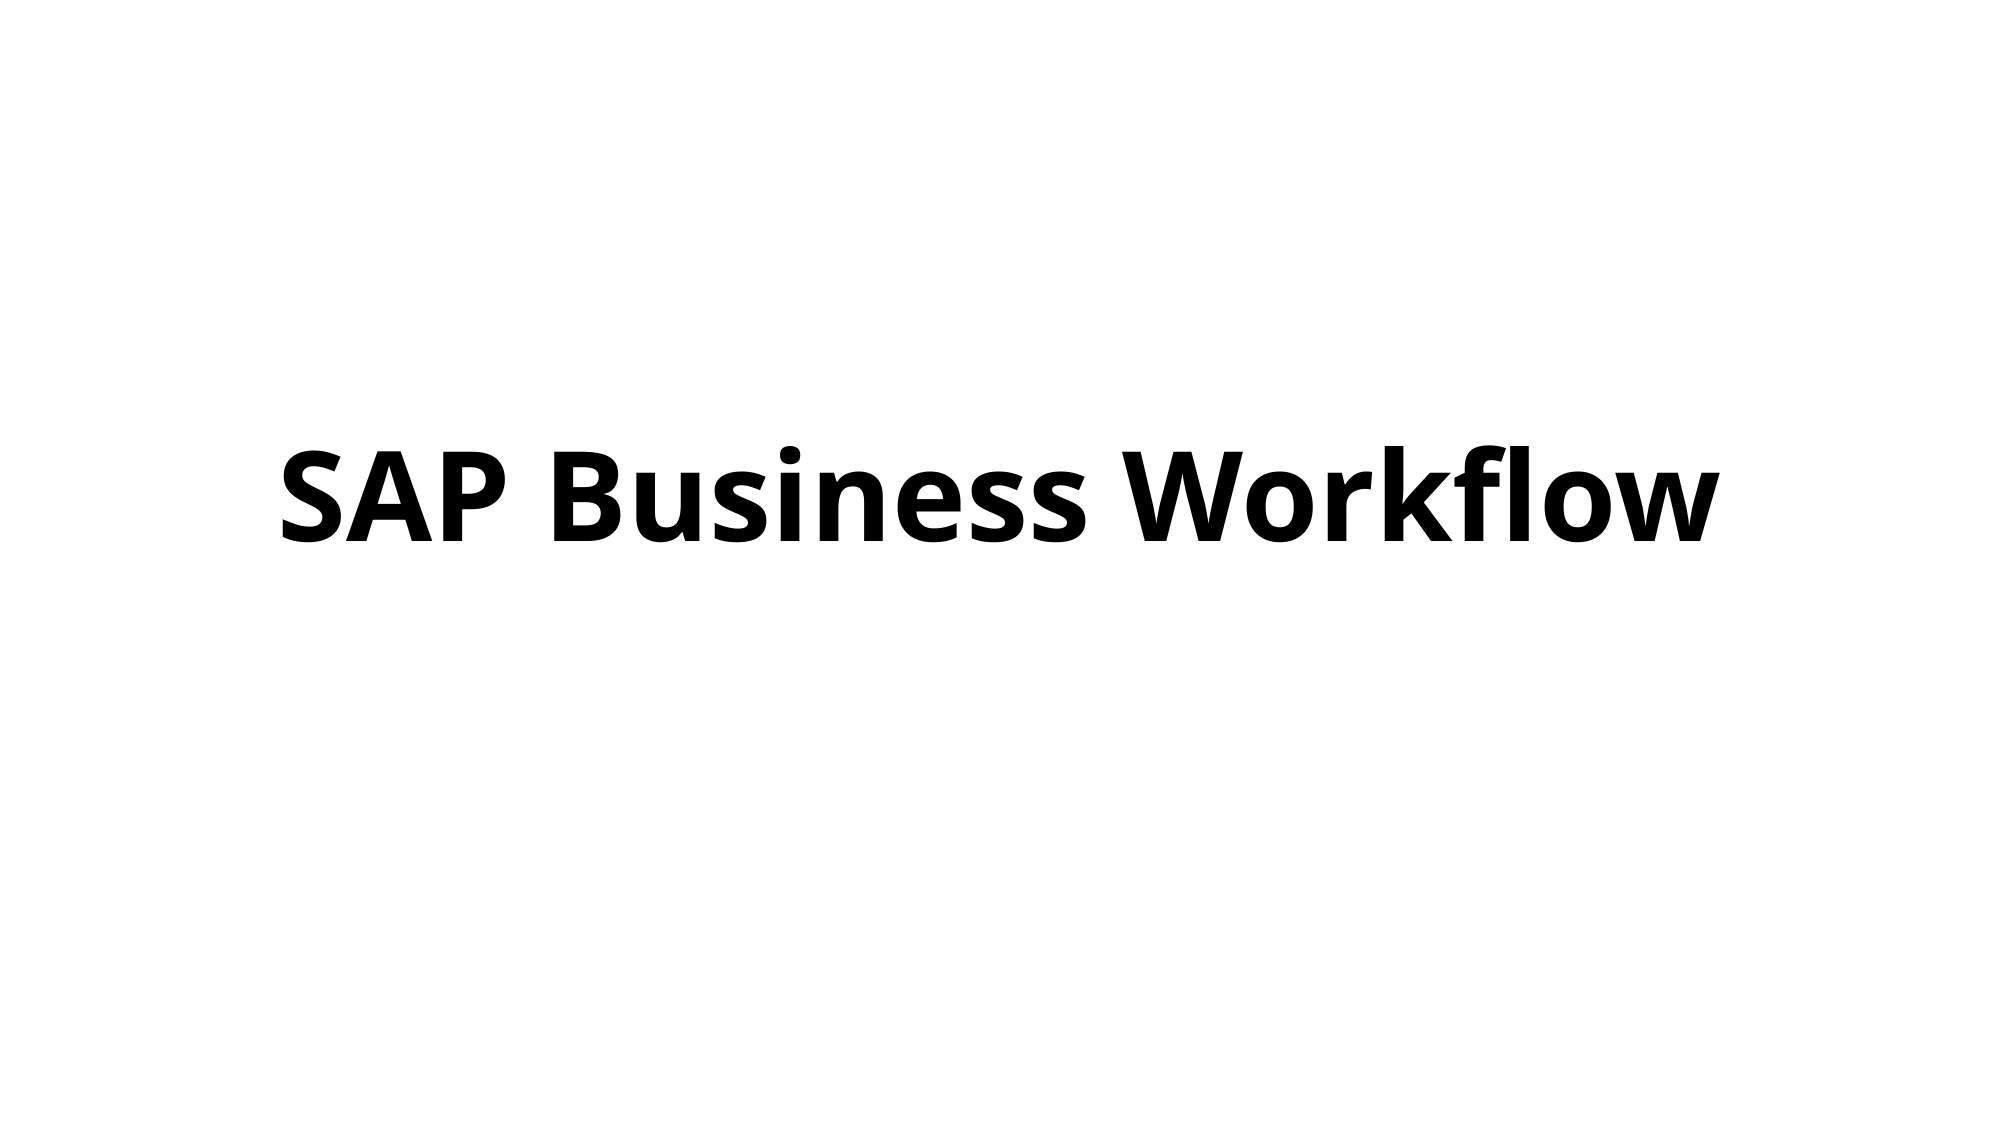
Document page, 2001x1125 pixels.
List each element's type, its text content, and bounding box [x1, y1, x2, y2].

title SAP Business Workflow [249, 184, 1750, 576]
